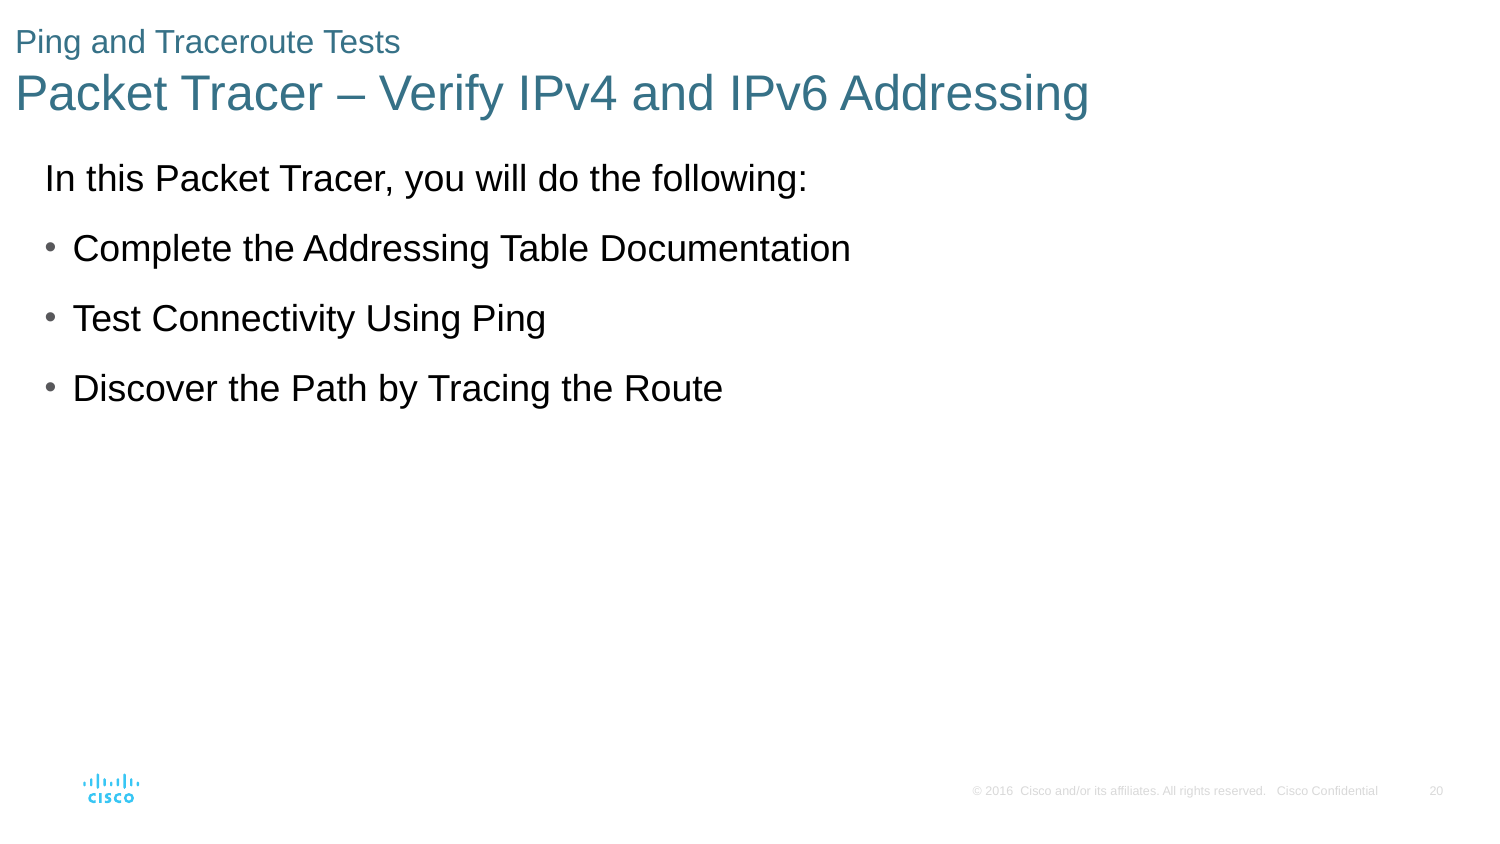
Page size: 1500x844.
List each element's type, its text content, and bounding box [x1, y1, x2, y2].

list In this Packet Tracer, you will do the following: Complete the Addressing Table Documentation Test Connectivity Using Ping Discover the Path by Tracing the Route [29, 146, 1449, 725]
title Ping and Traceroute Tests Packet Tracer – Verify IPv4 and IPv6 Addressing [0, 21, 1500, 120]
